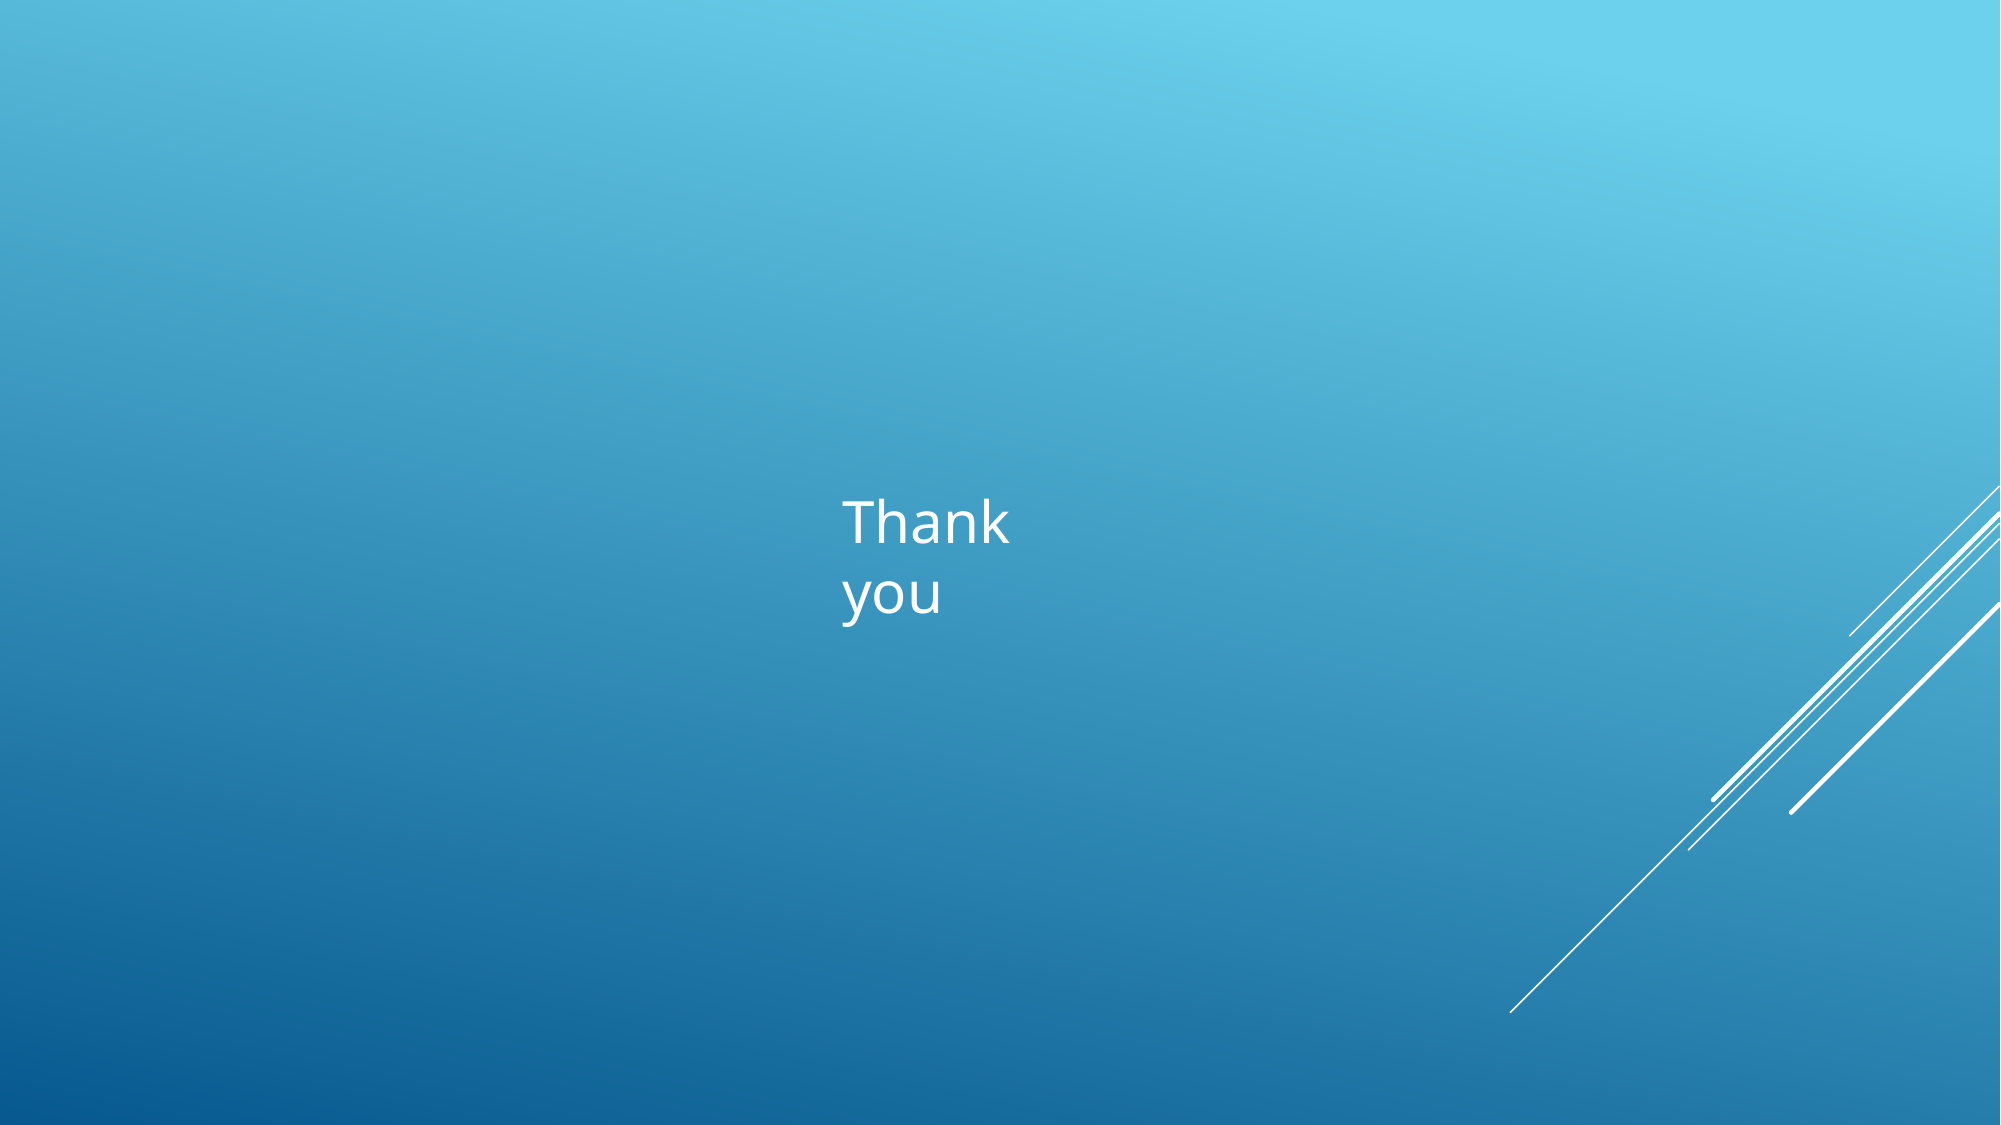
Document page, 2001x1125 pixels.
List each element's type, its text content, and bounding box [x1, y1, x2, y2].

text_box Thank you [827, 477, 1132, 633]
